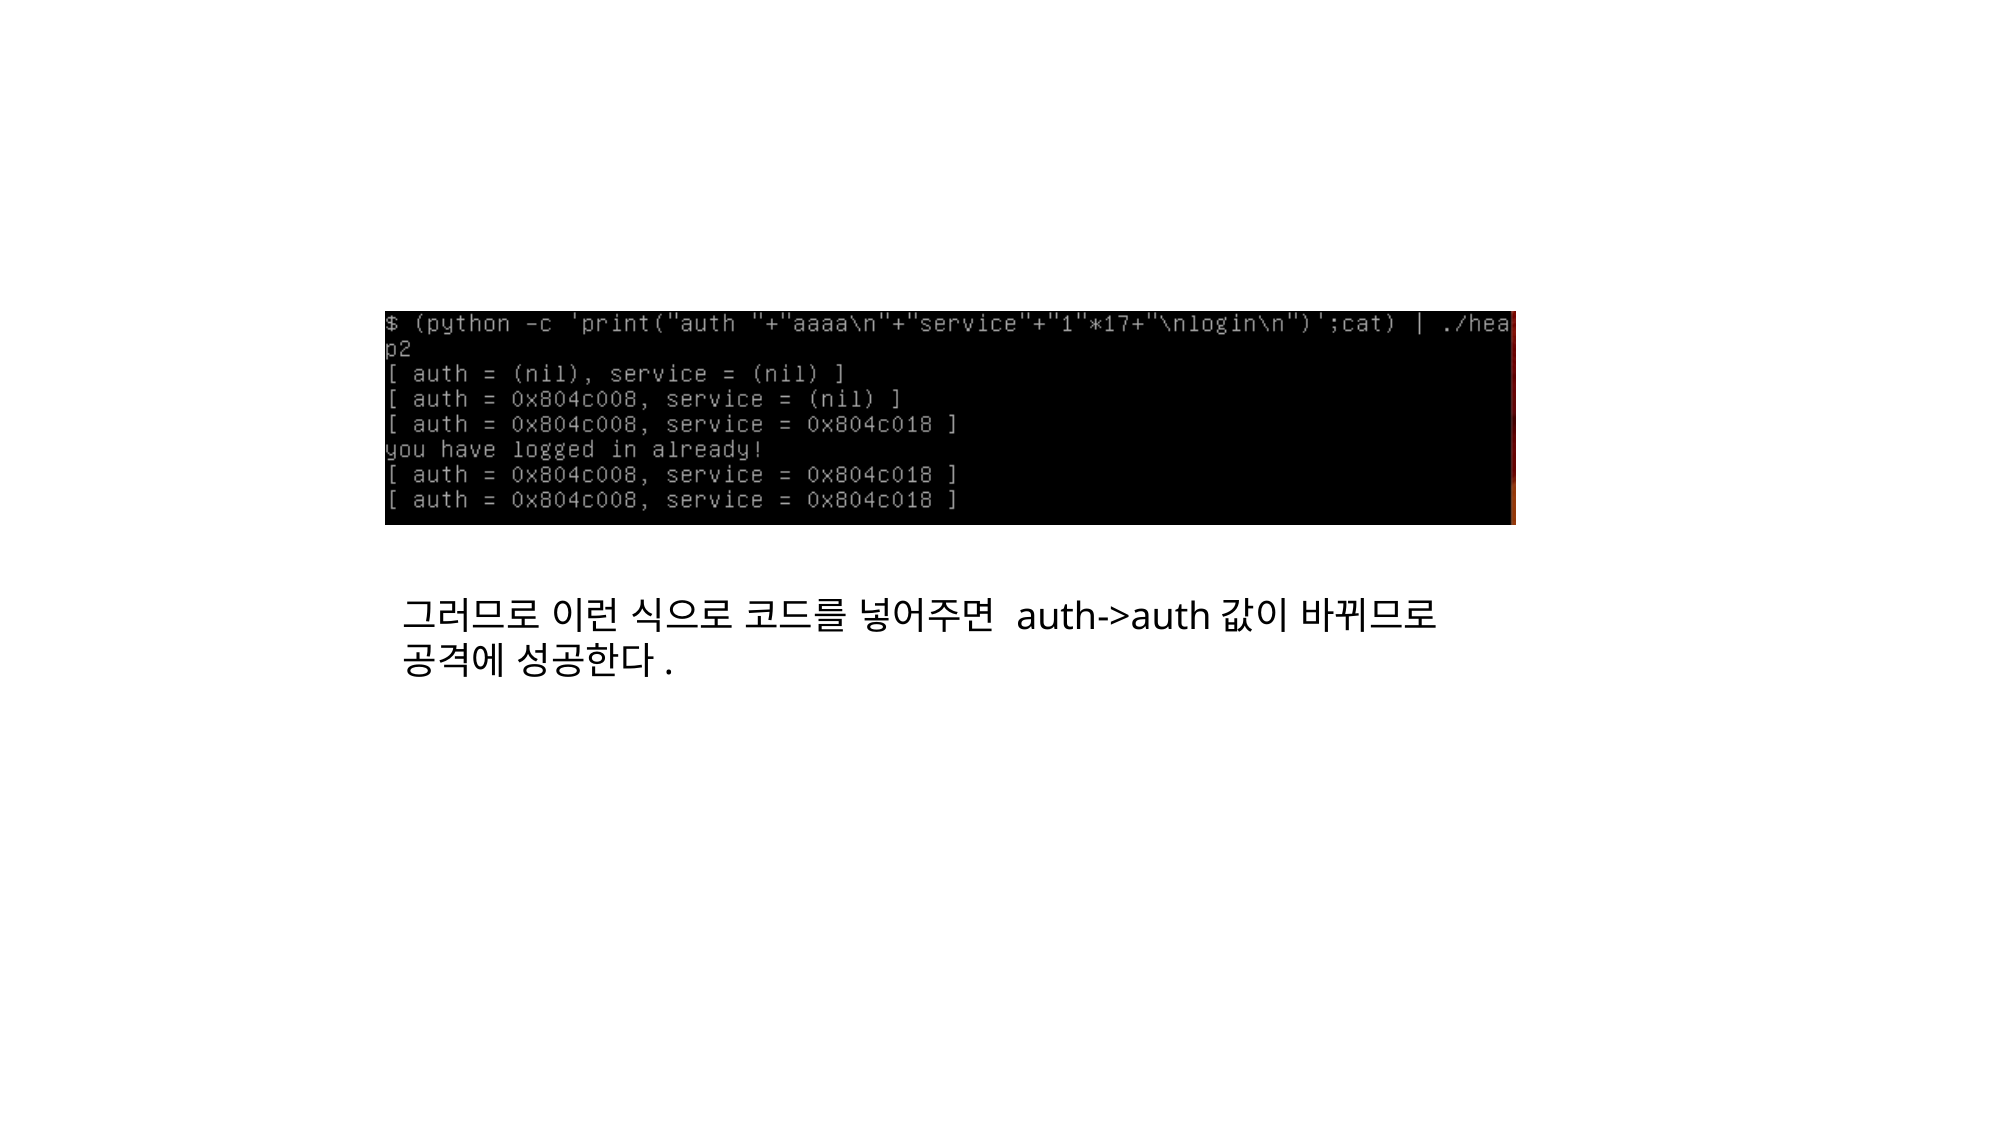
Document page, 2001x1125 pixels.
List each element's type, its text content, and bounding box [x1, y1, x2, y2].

text_box 그러므로 이런 식으로 코드를 넣어주면 auth->auth값이 바뀌므로 공격에 성공한다. [387, 584, 1517, 690]
picture [385, 311, 1516, 525]
